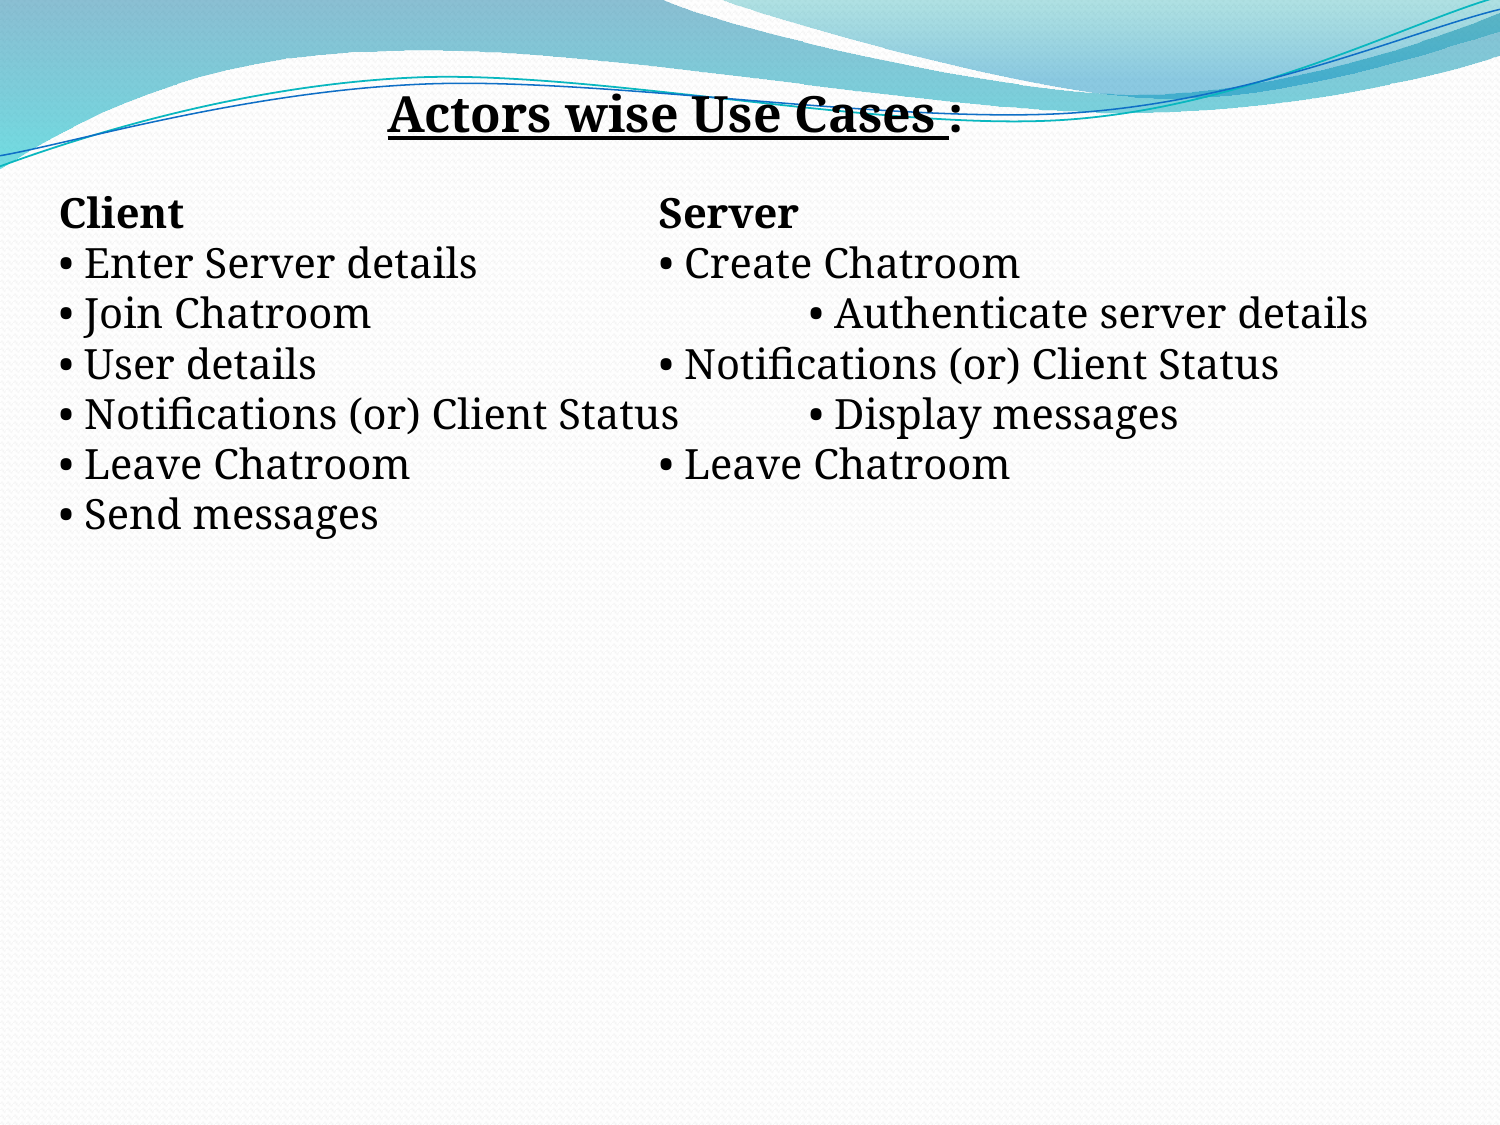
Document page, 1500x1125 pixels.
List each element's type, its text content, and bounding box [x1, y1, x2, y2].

text_box Actors wise Use Cases : Client Server • Enter Server details • Create Chatroom • Join Chatroom • Authenticate server details • User details • Notifications (or) Client Status • Notifications (or) Client Status • Display messages • Leave Chatroom • Leave Chatroom • Send messages [43, 74, 1457, 785]
